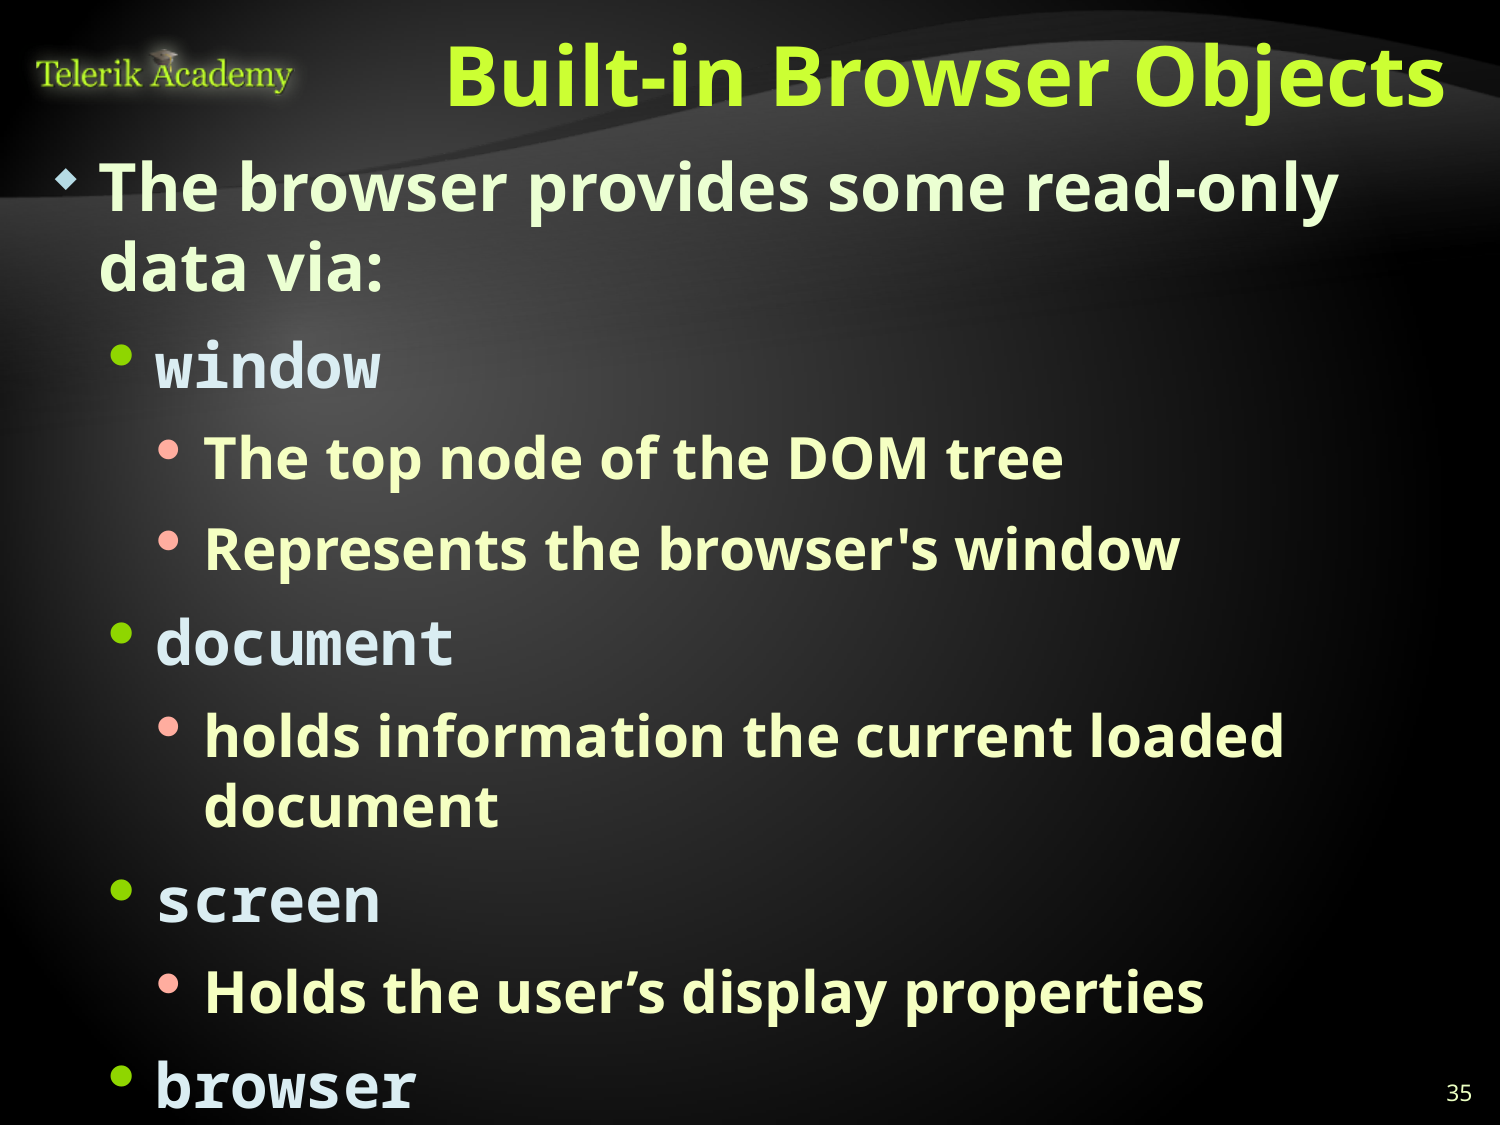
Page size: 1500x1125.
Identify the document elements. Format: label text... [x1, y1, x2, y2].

slide_number 35 [1412, 1074, 1488, 1113]
list The browser provides some read-only data via: window The top node of the DOM tree Represents the browser's window document holds information the current loaded document screen Holds the user’s display properties browser Holds information about the browser [37, 137, 1463, 1075]
picture [0, 0, 1500, 1125]
title Built-in Browser Objects [300, 12, 1463, 137]
